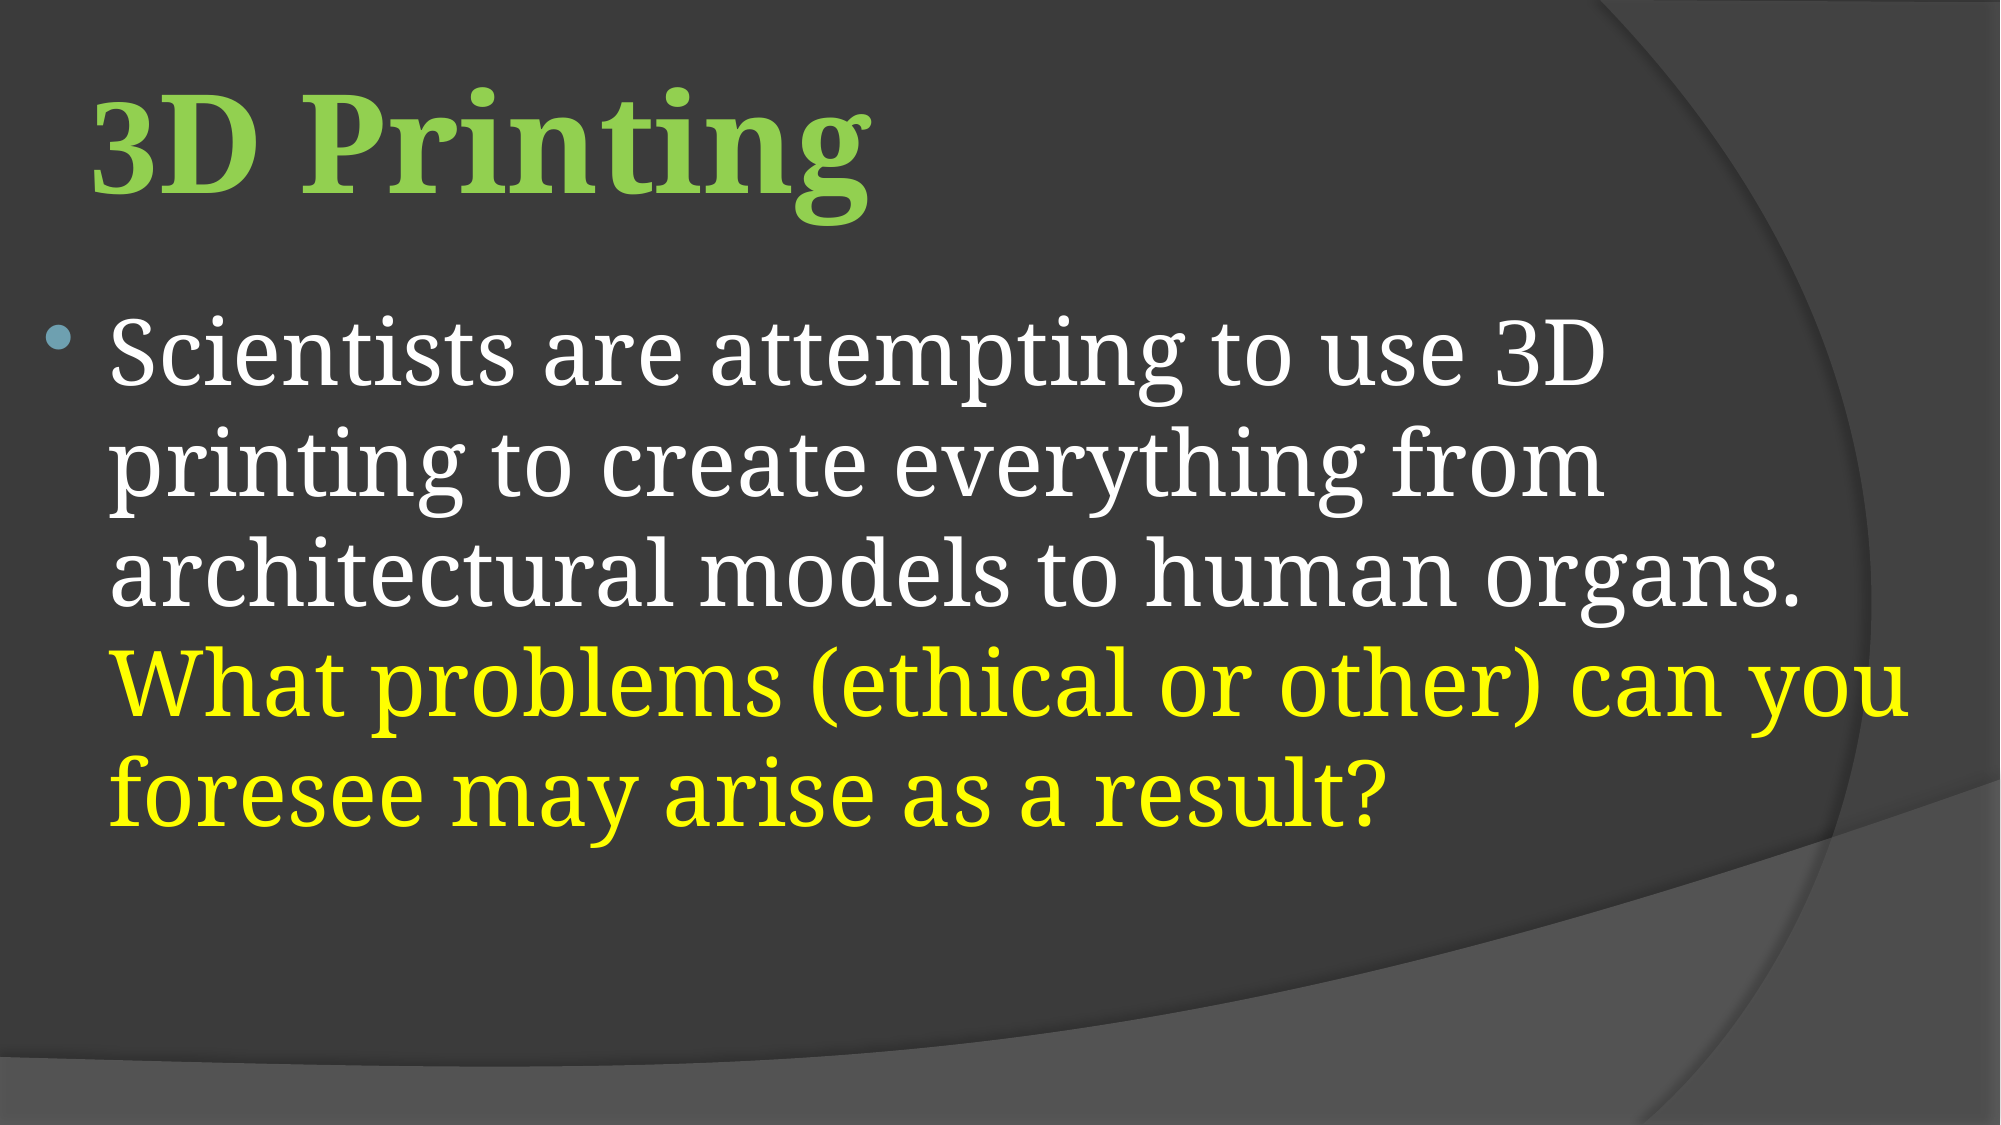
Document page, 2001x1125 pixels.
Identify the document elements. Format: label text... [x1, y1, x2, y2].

title 3D Printing [82, 45, 1716, 233]
list Scientists are attempting to use 3D printing to create everything from architectural models to human organs. What problems (ethical or other) can you foresee may arise as a result? [24, 280, 1993, 779]
